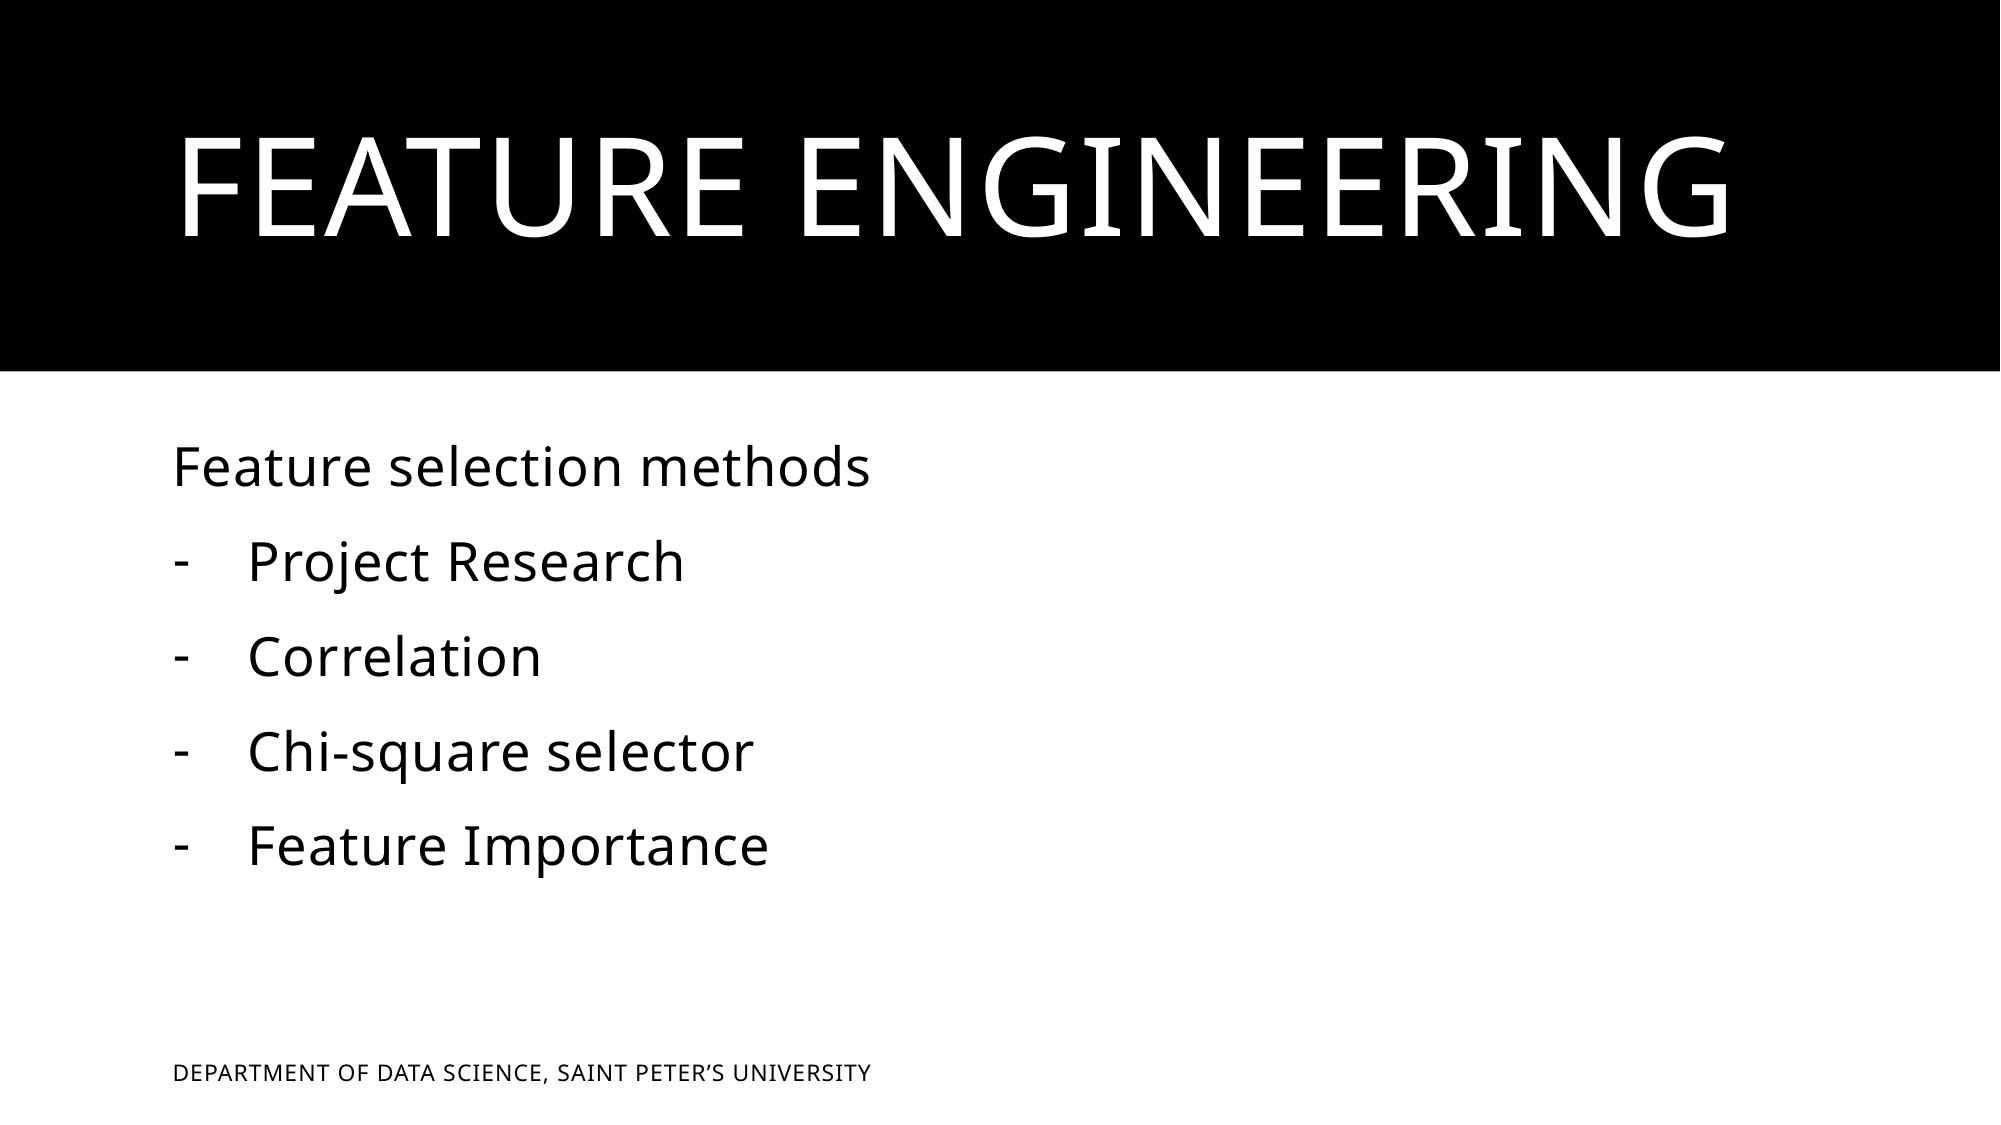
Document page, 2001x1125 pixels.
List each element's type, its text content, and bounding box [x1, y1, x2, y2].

footer Department of Data Science, Saint Peter’s University [157, 1042, 1061, 1103]
list Feature selection methods Project Research Correlation Chi-square selector Feature Importance [157, 424, 1842, 1014]
title Feature Engineering [157, 52, 1842, 332]
